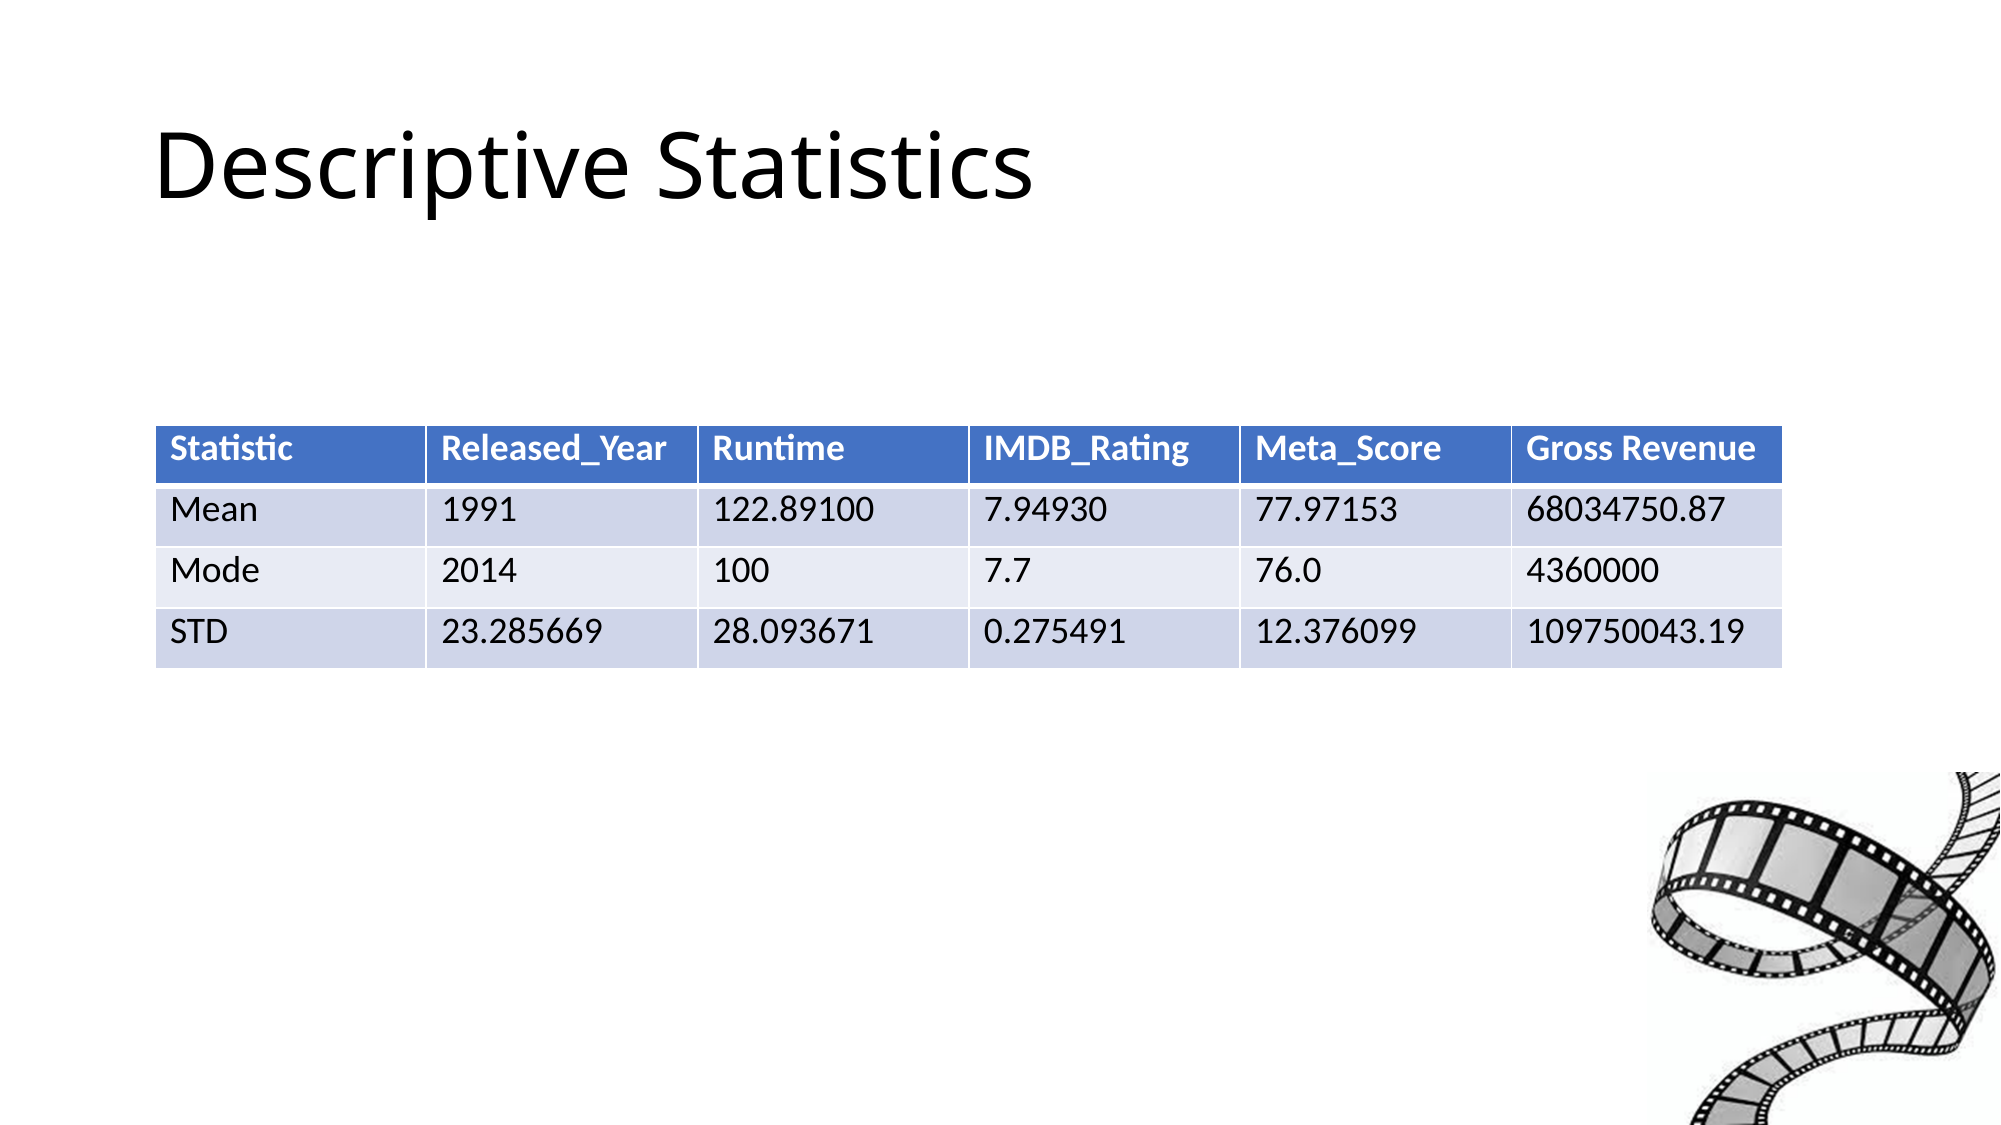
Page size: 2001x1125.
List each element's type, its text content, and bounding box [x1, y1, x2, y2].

table_cell 4360000 [1512, 548, 1782, 607]
table_cell 12.376099 [1241, 609, 1511, 668]
table_cell 7.94930 [970, 489, 1239, 546]
table_cell 76.0 [1241, 548, 1511, 607]
table_cell 122.89100 [699, 489, 968, 546]
table_header Statistic [156, 426, 425, 483]
table_header IMDB_Rating [970, 426, 1239, 483]
table_header Runtime [699, 426, 968, 483]
title Descriptive Statistics [137, 59, 1863, 278]
table_cell 100 [699, 548, 968, 607]
table_cell 23.285669 [427, 609, 697, 668]
table_cell 68034750.87 [1512, 489, 1782, 546]
table_cell 2014 [427, 548, 697, 607]
table_header Gross Revenue [1512, 426, 1782, 483]
table_cell 1991 [427, 489, 697, 546]
table_cell Mode [156, 548, 425, 607]
table_cell 109750043.19 [1512, 609, 1782, 668]
table_cell 0.275491 [970, 609, 1239, 668]
table_cell 28.093671 [699, 609, 968, 668]
table_cell Mean [156, 489, 425, 546]
table_cell 77.97153 [1241, 489, 1511, 546]
table_cell STD [156, 609, 425, 668]
table_cell 7.7 [970, 548, 1239, 607]
table_header Released_Year [427, 426, 697, 483]
table_header Meta_Score [1241, 426, 1511, 483]
picture [1647, 772, 2000, 1125]
